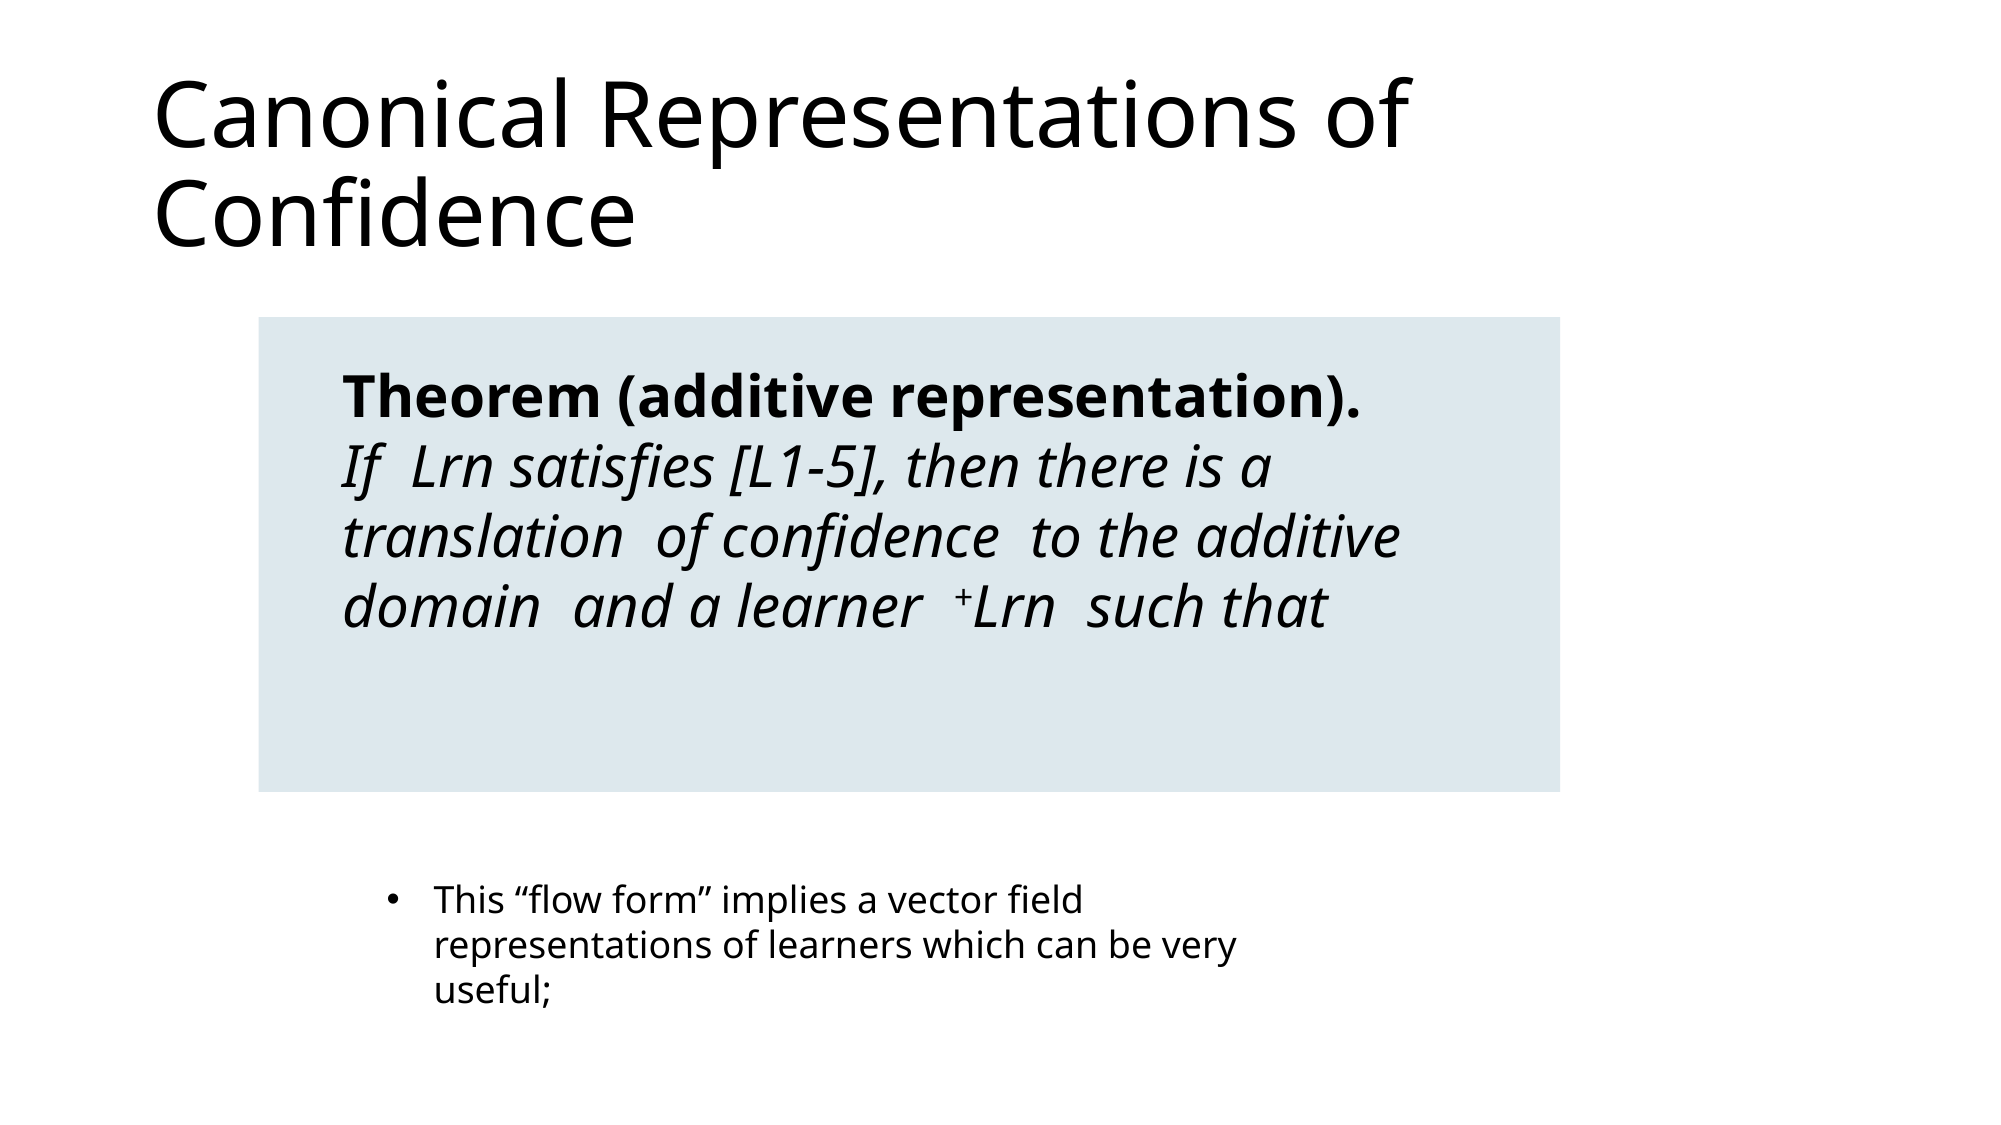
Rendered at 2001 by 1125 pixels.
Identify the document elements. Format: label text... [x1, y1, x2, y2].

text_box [258, 316, 1561, 793]
text_box This “flow form” implies a vector field representations of learners which can be very useful; [371, 868, 1294, 1064]
title Canonical Representations of Confidence [137, 59, 1817, 275]
